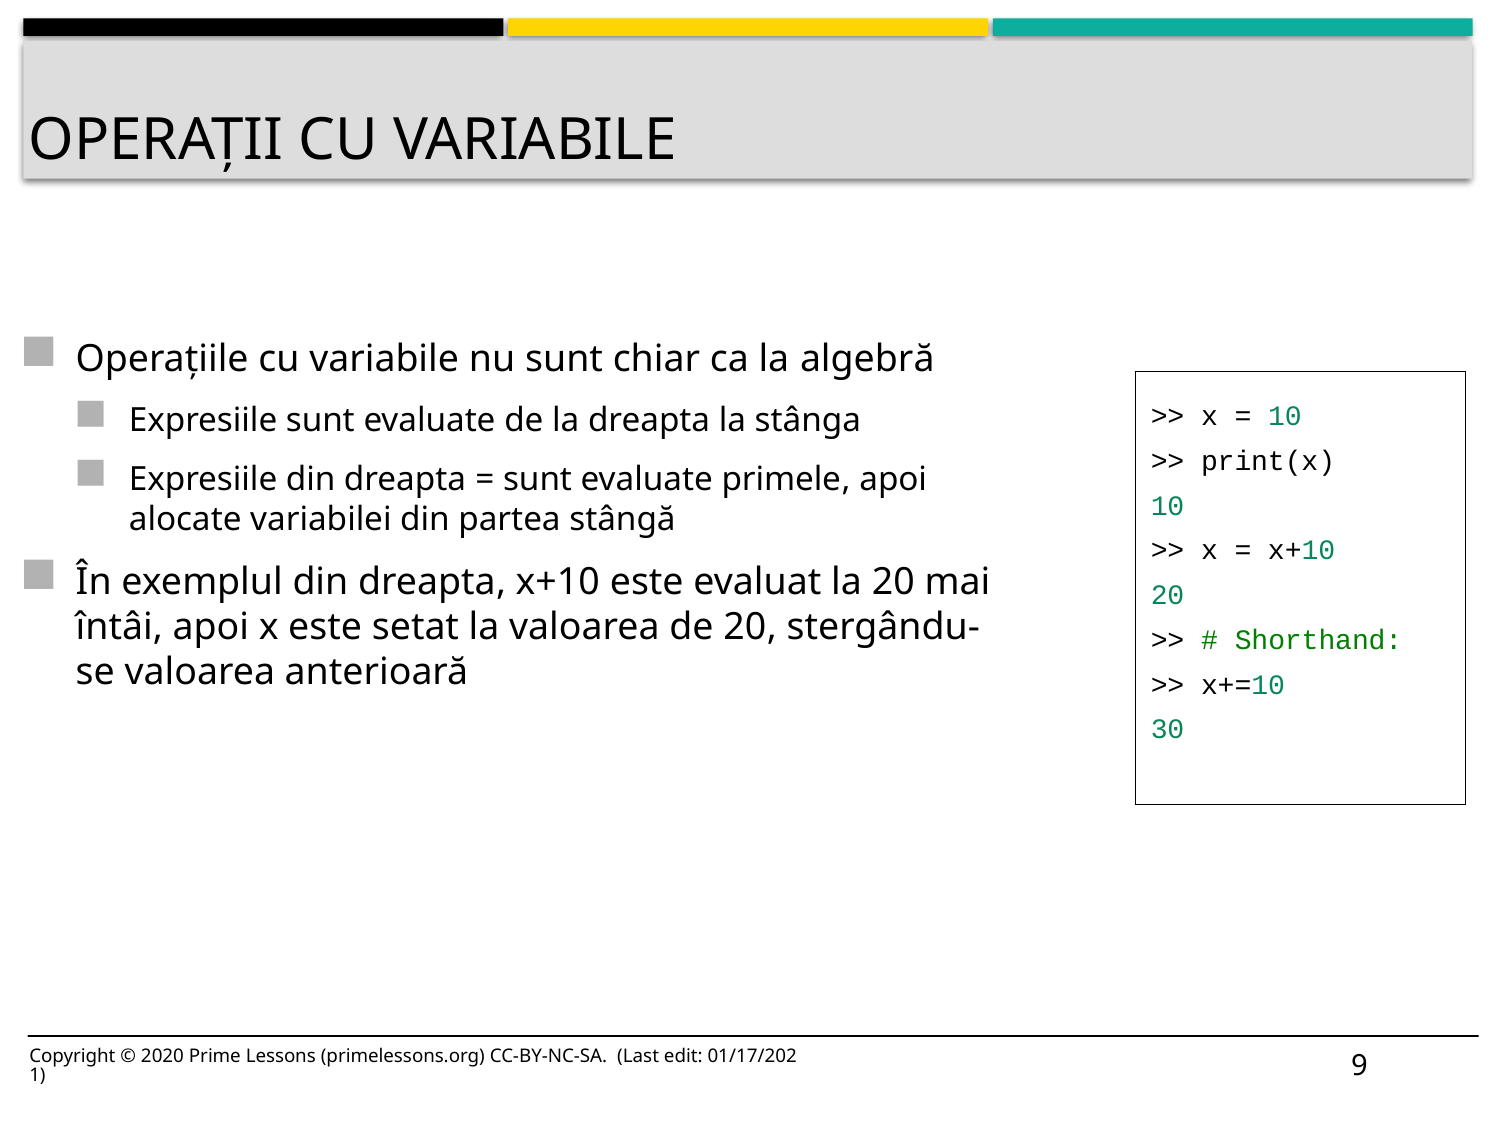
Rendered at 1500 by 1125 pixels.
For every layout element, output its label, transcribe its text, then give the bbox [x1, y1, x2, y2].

title Operații cu variabile [28, 48, 1464, 172]
list Operațiile cu variabile nu sunt chiar ca la algebră Expresiile sunt evaluate de la dreapta la stânga Expresiile din dreapta = sunt evaluate primele, apoi alocate variabilei din partea stângă În exemplul din dreapta, x+10 este evaluat la 20 mai întâi, apoi x este setat la valoarea de 20, stergându-se valoarea anterioară [25, 333, 1017, 1021]
text_box >> x = 10 >> print(x) 10 >> x = x+10 20 >> # Shorthand: >> x+=10 30 [1135, 371, 1466, 805]
slide_number 9 [1351, 1036, 1478, 1097]
footer Copyright © 2020 Prime Lessons (primelessons.org) CC-BY-NC-SA. (Last edit: 01/17/2021) [14, 1036, 814, 1097]
